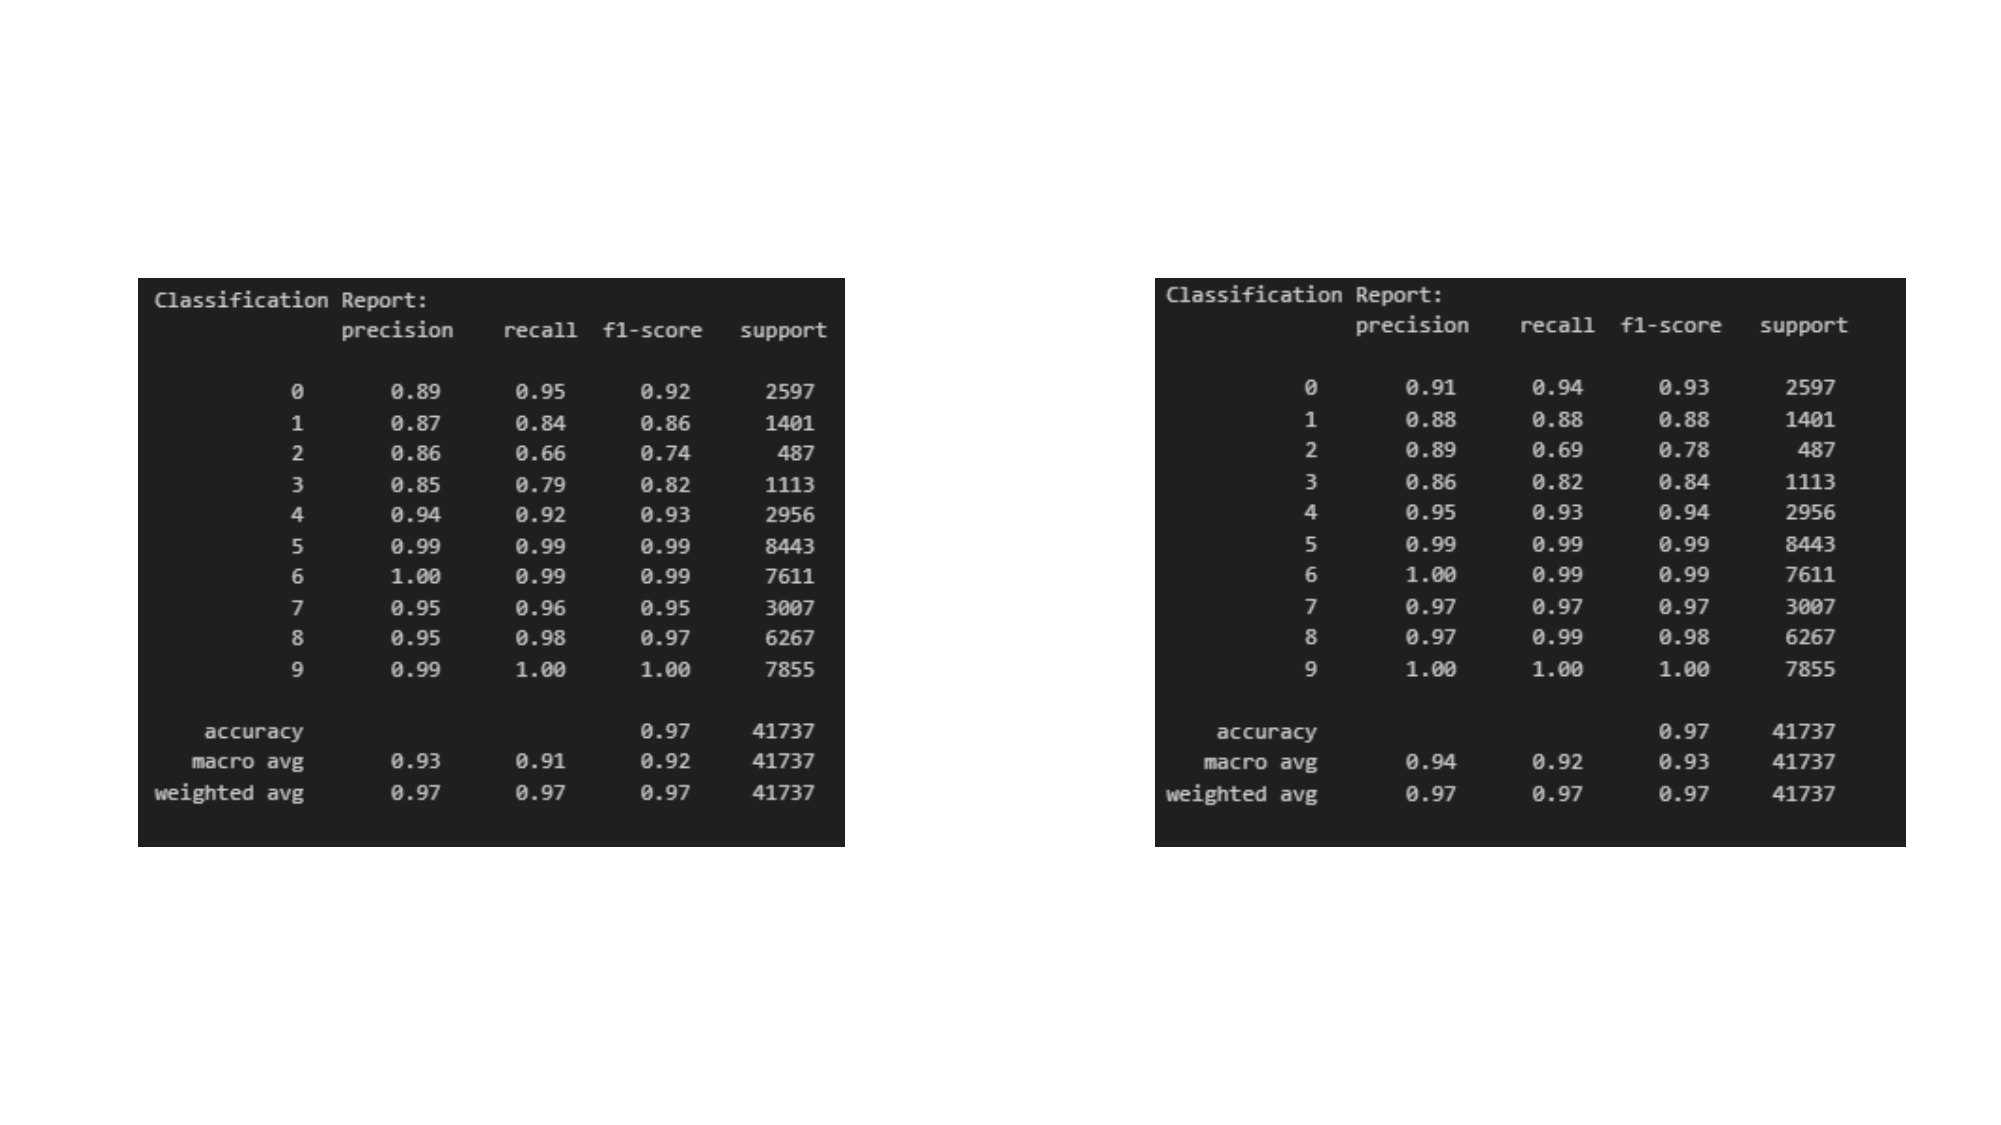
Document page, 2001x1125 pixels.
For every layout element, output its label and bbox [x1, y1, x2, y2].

picture [1155, 278, 1906, 847]
picture [137, 278, 845, 847]
